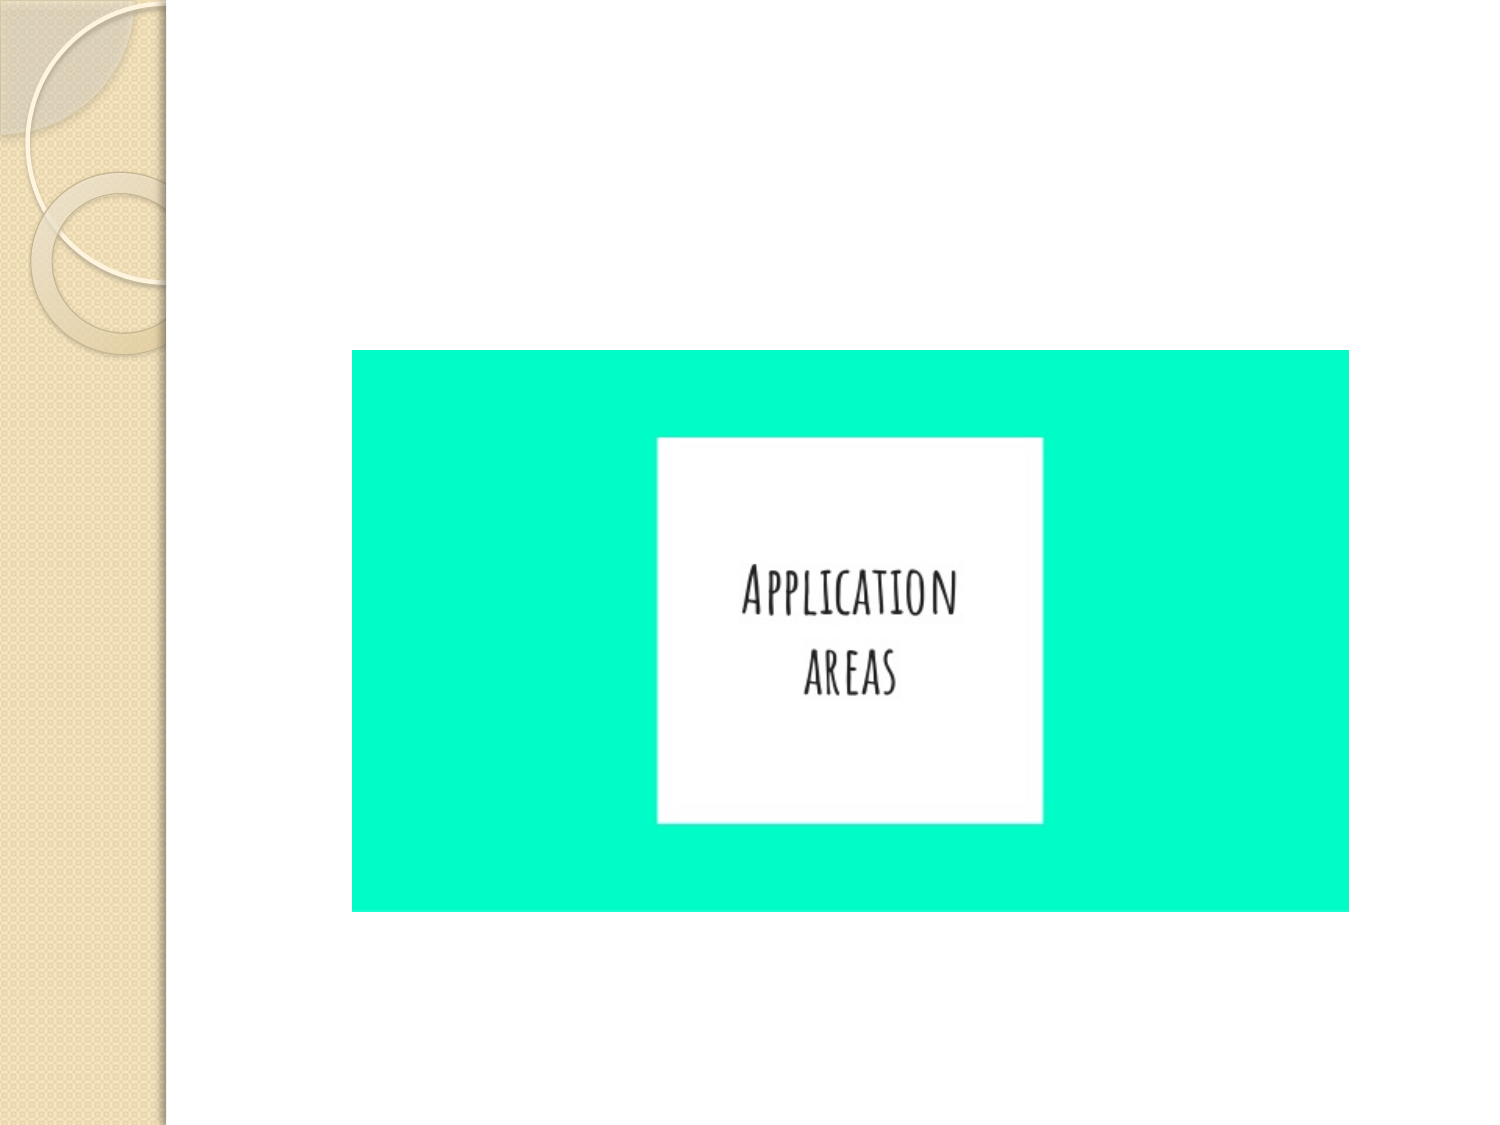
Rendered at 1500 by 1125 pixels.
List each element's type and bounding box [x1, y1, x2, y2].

list [351, 350, 1350, 912]
